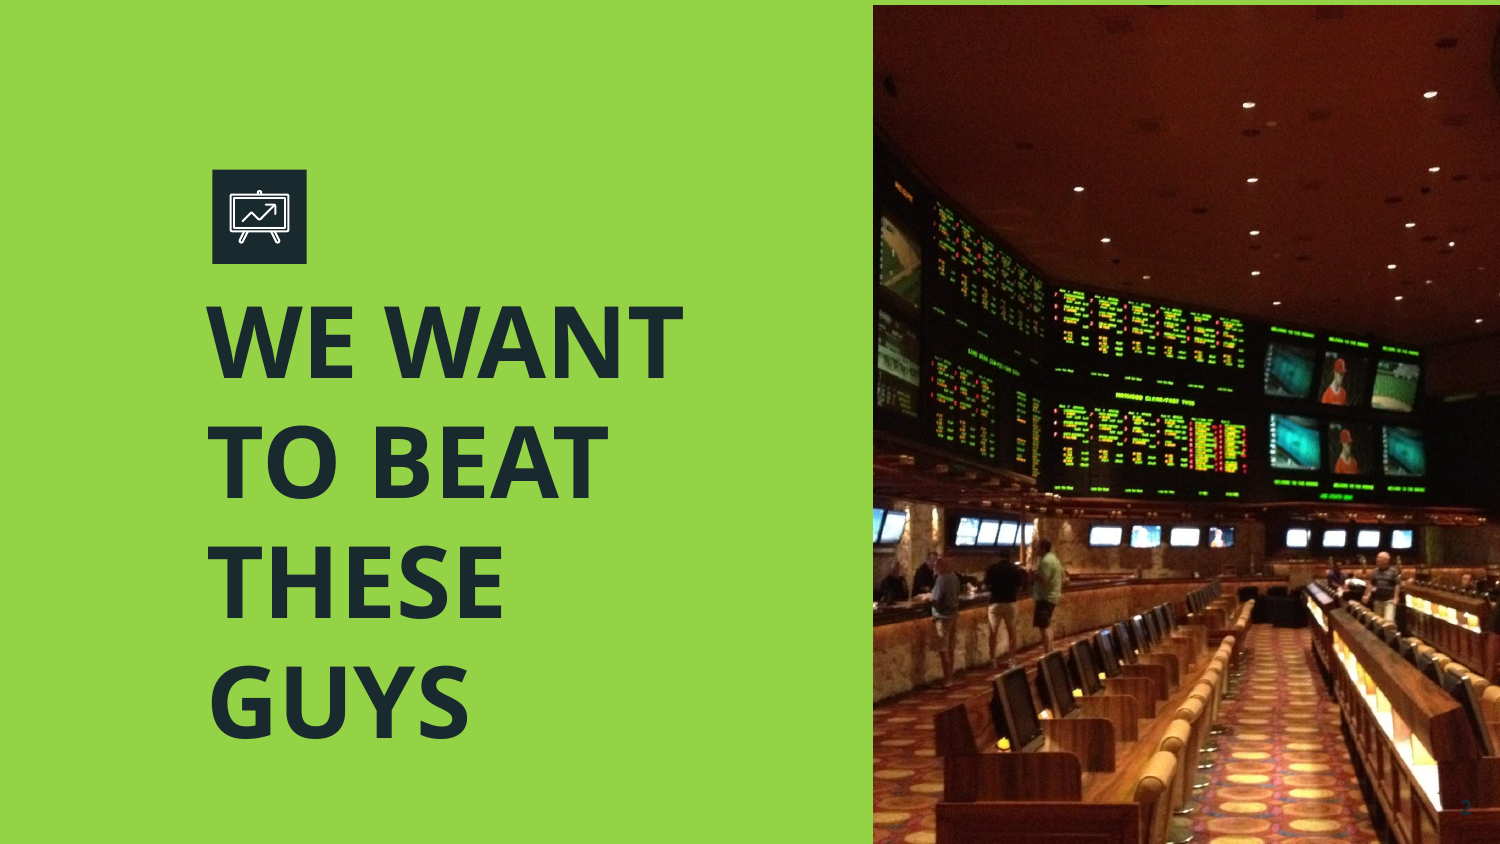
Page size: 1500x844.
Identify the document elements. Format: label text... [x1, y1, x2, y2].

picture [872, 5, 1500, 844]
title WE WANT TO BEAT THESE GUYS [190, 263, 833, 780]
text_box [230, 190, 289, 243]
